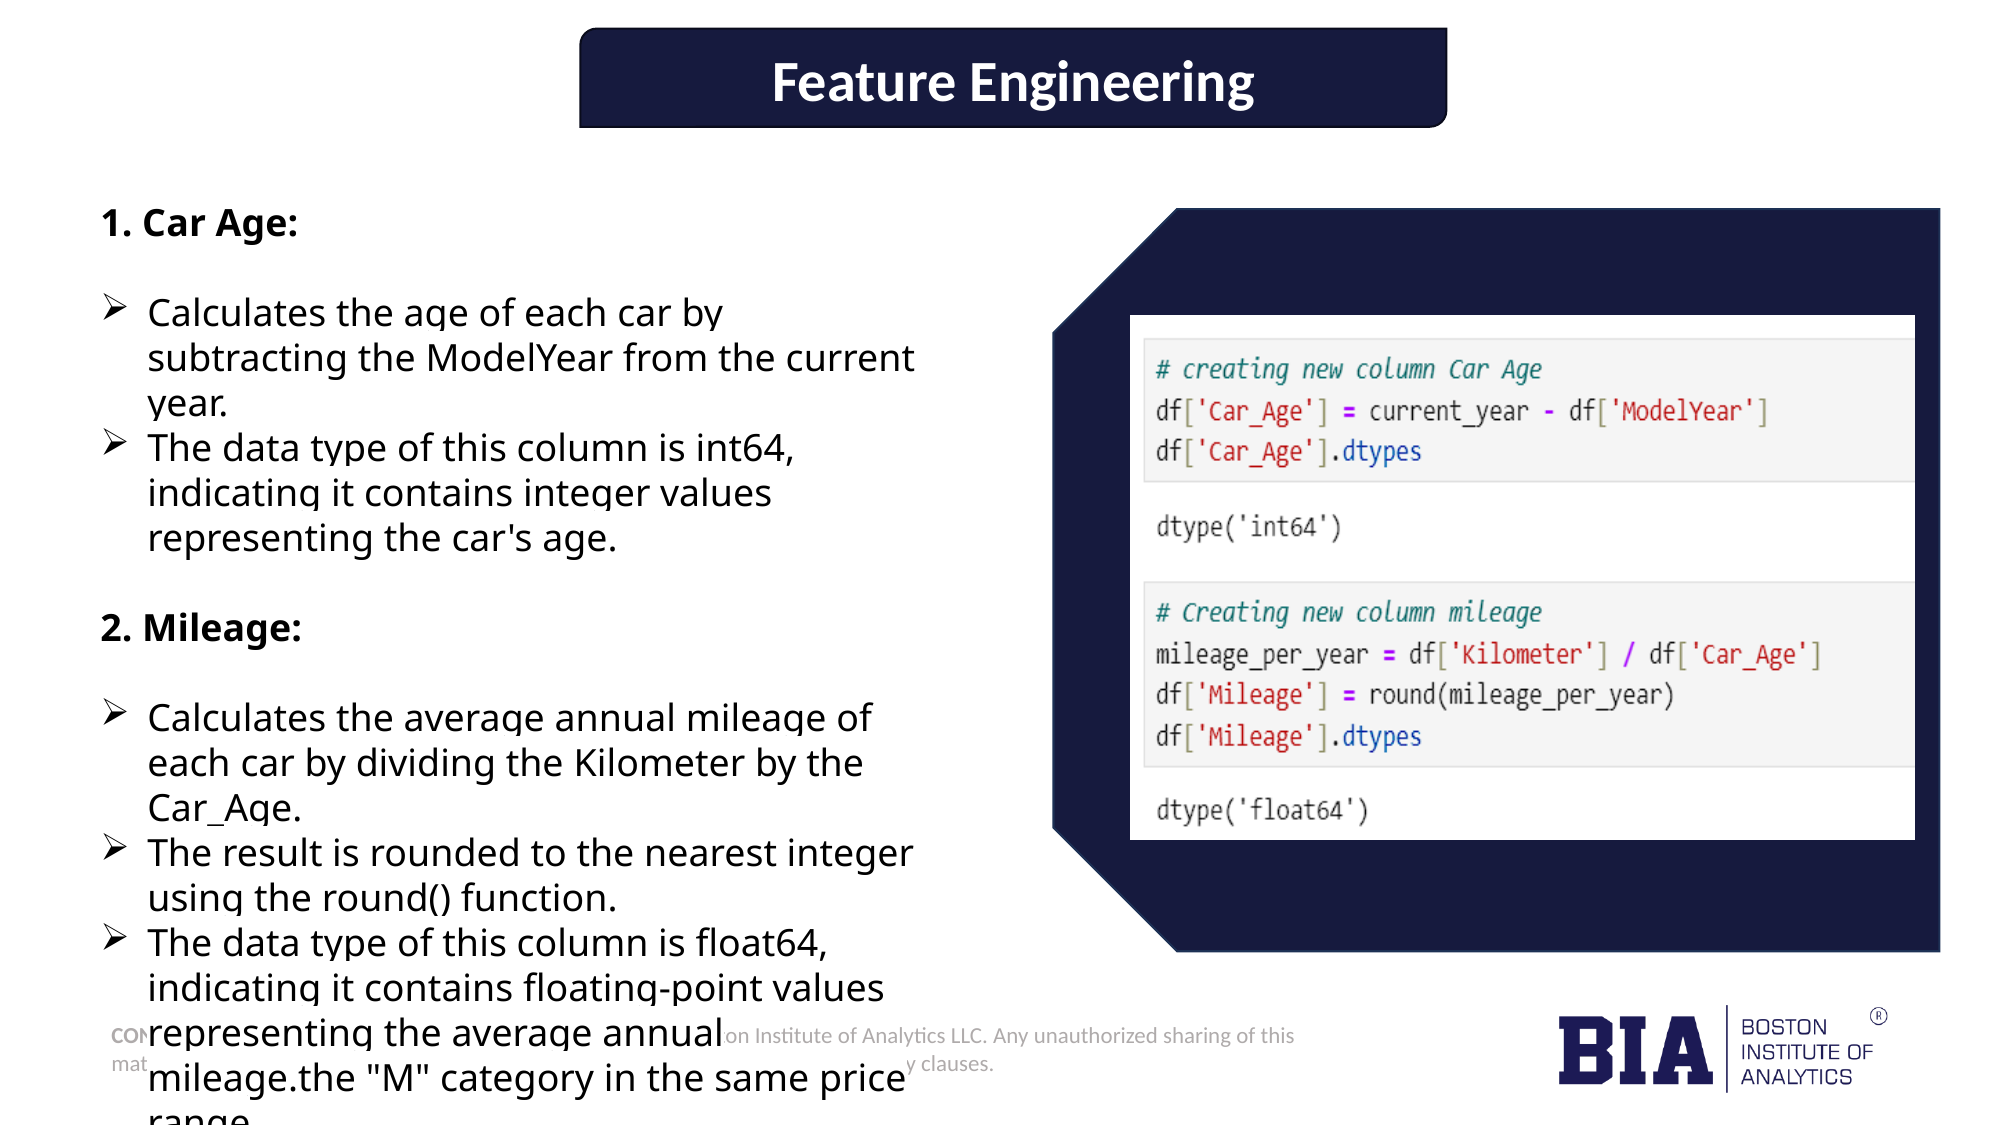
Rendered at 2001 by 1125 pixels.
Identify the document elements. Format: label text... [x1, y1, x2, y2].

text_box 1. Car Age: Calculates the age of each car by subtracting the ModelYear from the current year. The data type of this column is int64, indicating it contains integer values representing the car's age. 2. Mileage: Calculates the average annual mileage of each car by dividing the Kilometer by the Car_Age. The result is rounded to the nearest integer using the round() function. The data type of this column is float64, indicating it contains floating-point values representing the average annual mileage.the "M" category in the same price range [85, 191, 947, 1125]
text_box Feature Engineering [579, 27, 1448, 128]
text_box [1052, 208, 1941, 953]
picture [1557, 1003, 1889, 1094]
picture [1130, 315, 1915, 840]
